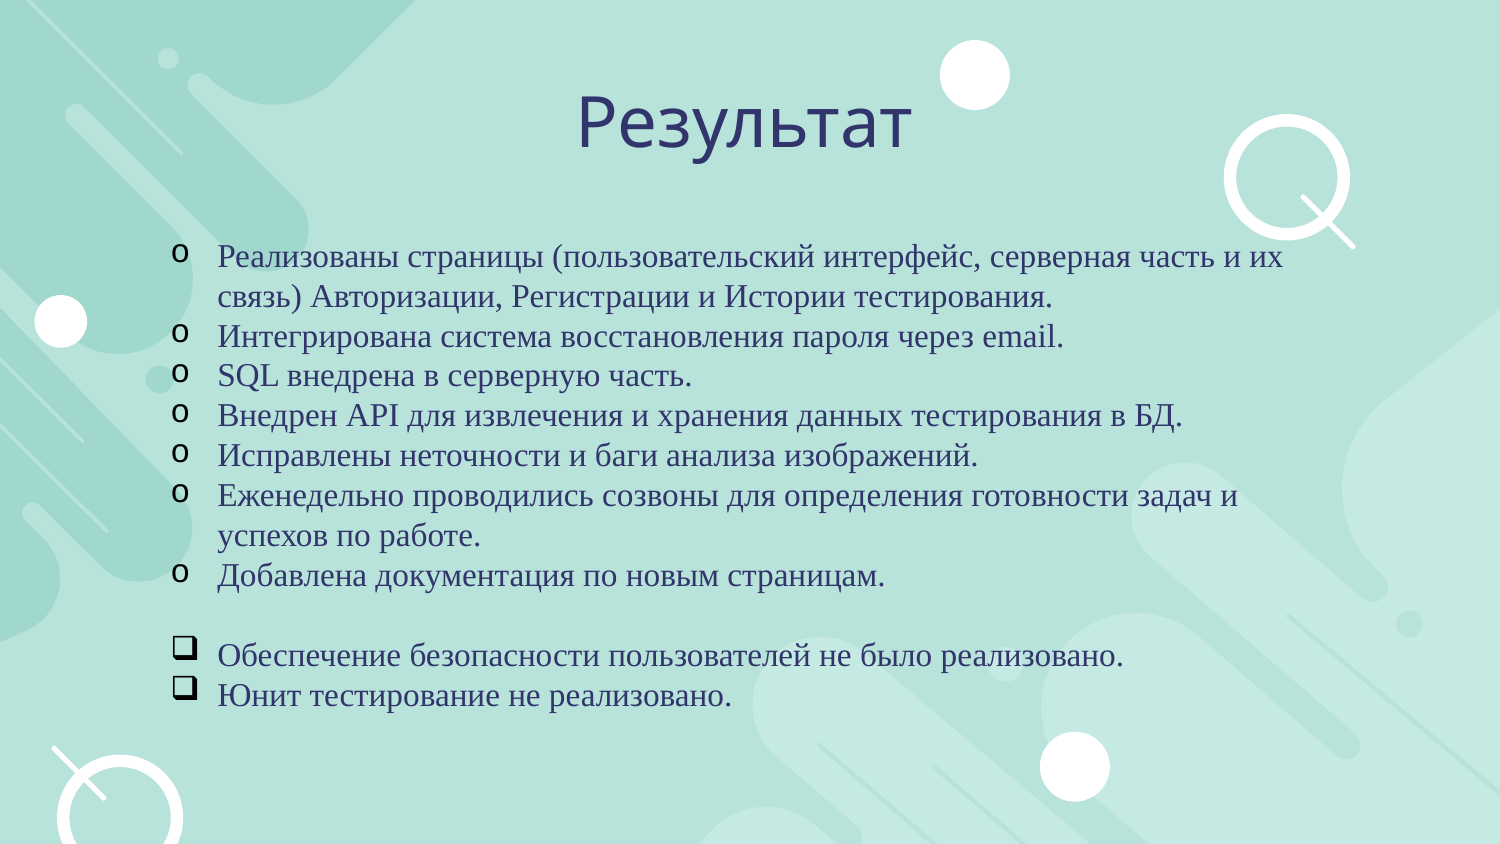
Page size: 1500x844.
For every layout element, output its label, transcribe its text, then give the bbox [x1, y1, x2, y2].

text_box Реализованы страницы (пользовательский интерфейс, серверная часть и их связь) Авторизации, Регистрации и Истории тестирования. Интегрирована система восстановления пароля через email. SQL внедрена в серверную часть. Внедрен API для извлечения и хранения данных тестирования в БД. Исправлены неточности и баги анализа изображений. Еженедельно проводились созвоны для определения готовности задач и успехов по работе. Добавлена документация по новым страницам. Обеспечение безопасности пользователей не было реализовано. Юнит тестирование не реализовано. [155, 226, 934, 721]
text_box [939, 39, 1356, 802]
title Результат [560, 75, 934, 165]
